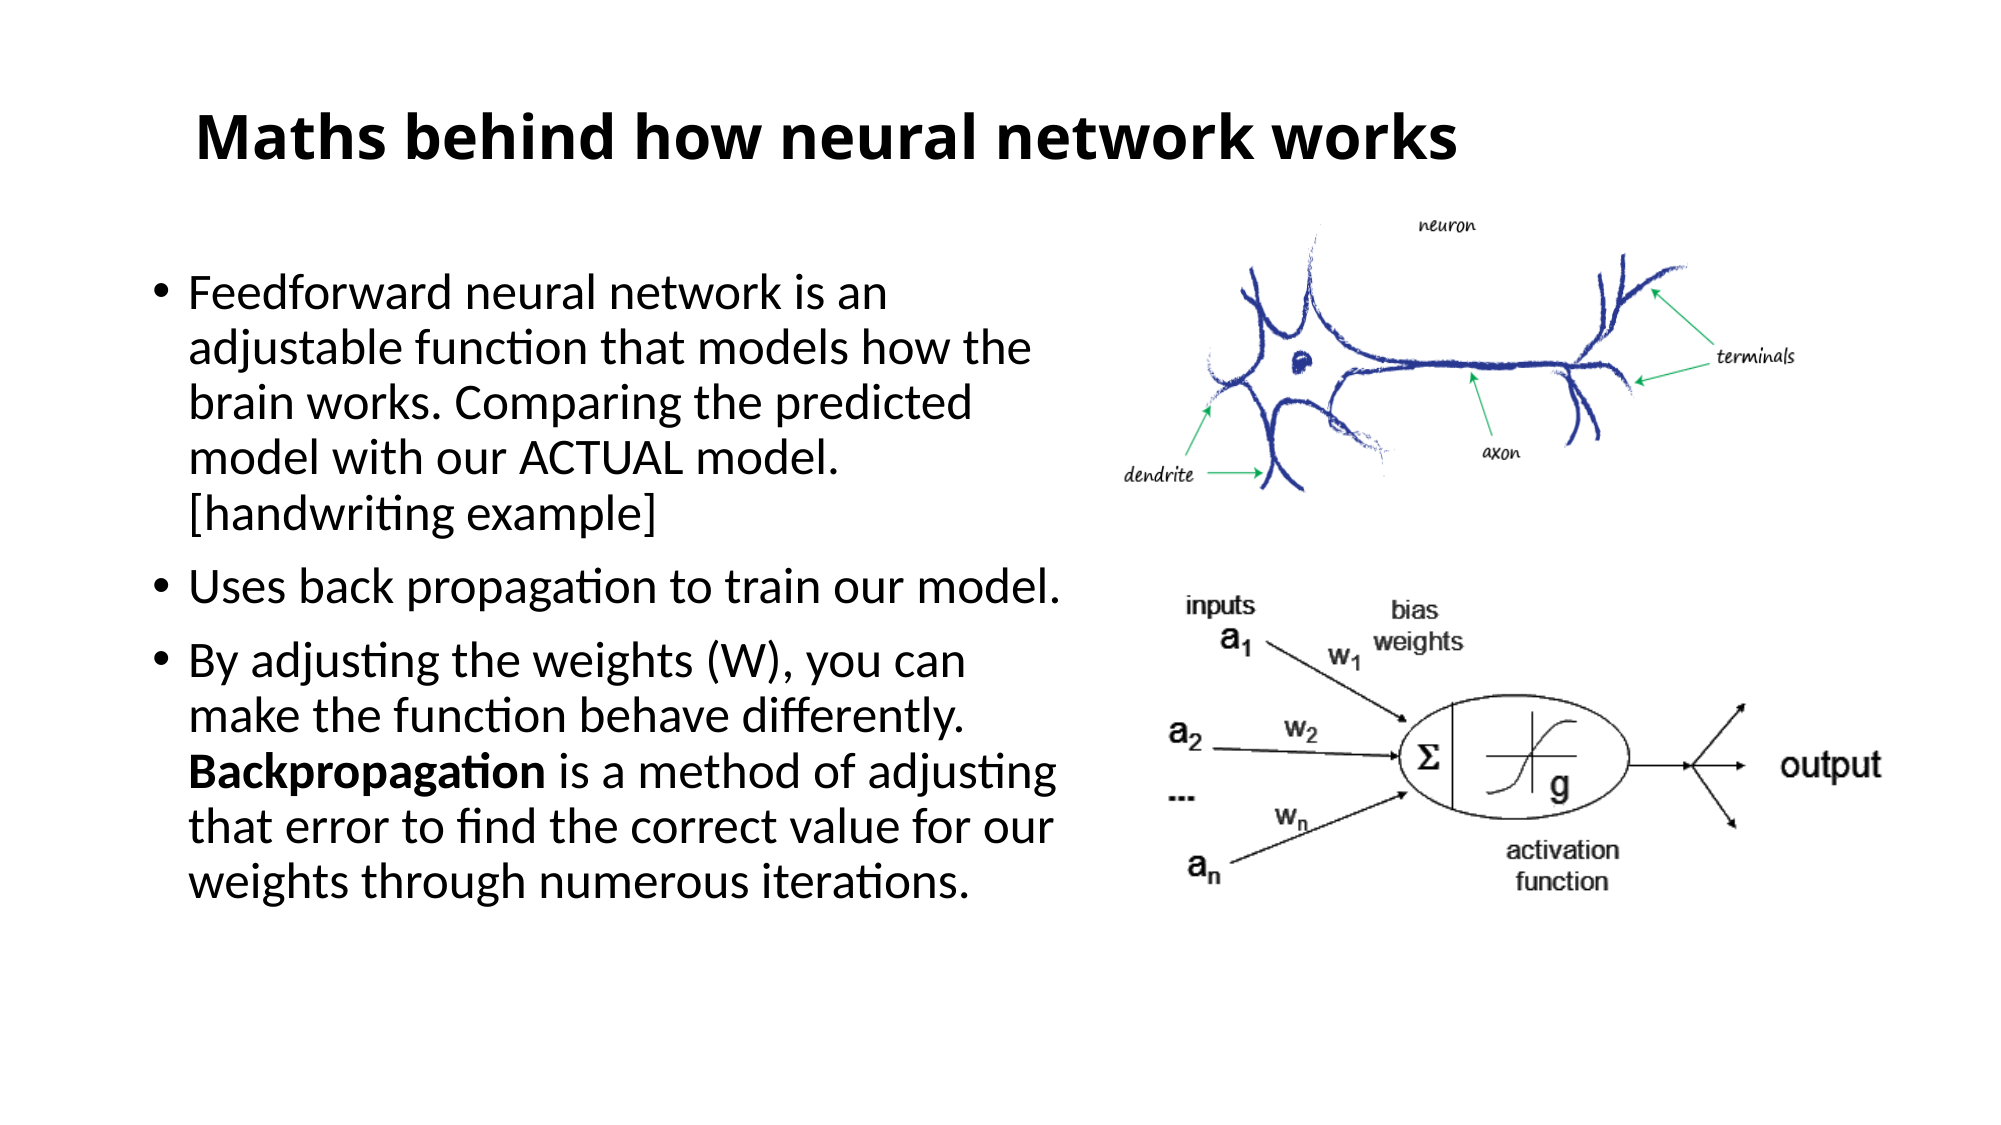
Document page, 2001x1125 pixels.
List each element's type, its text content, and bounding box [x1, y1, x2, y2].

picture [1161, 583, 1890, 900]
picture [1080, 172, 1840, 535]
list Feedforward neural network is an adjustable function that models how the brain works. Comparing the predicted model with our ACTUAL model. [handwriting example] Uses back propagation to train our model. By adjusting the weights (W), you can make the function behave differently. Backpropagation is a method of adjusting that error to find the correct value for our weights through numerous iterations. [137, 257, 1096, 972]
title Maths behind how neural network works [179, 76, 1505, 202]
